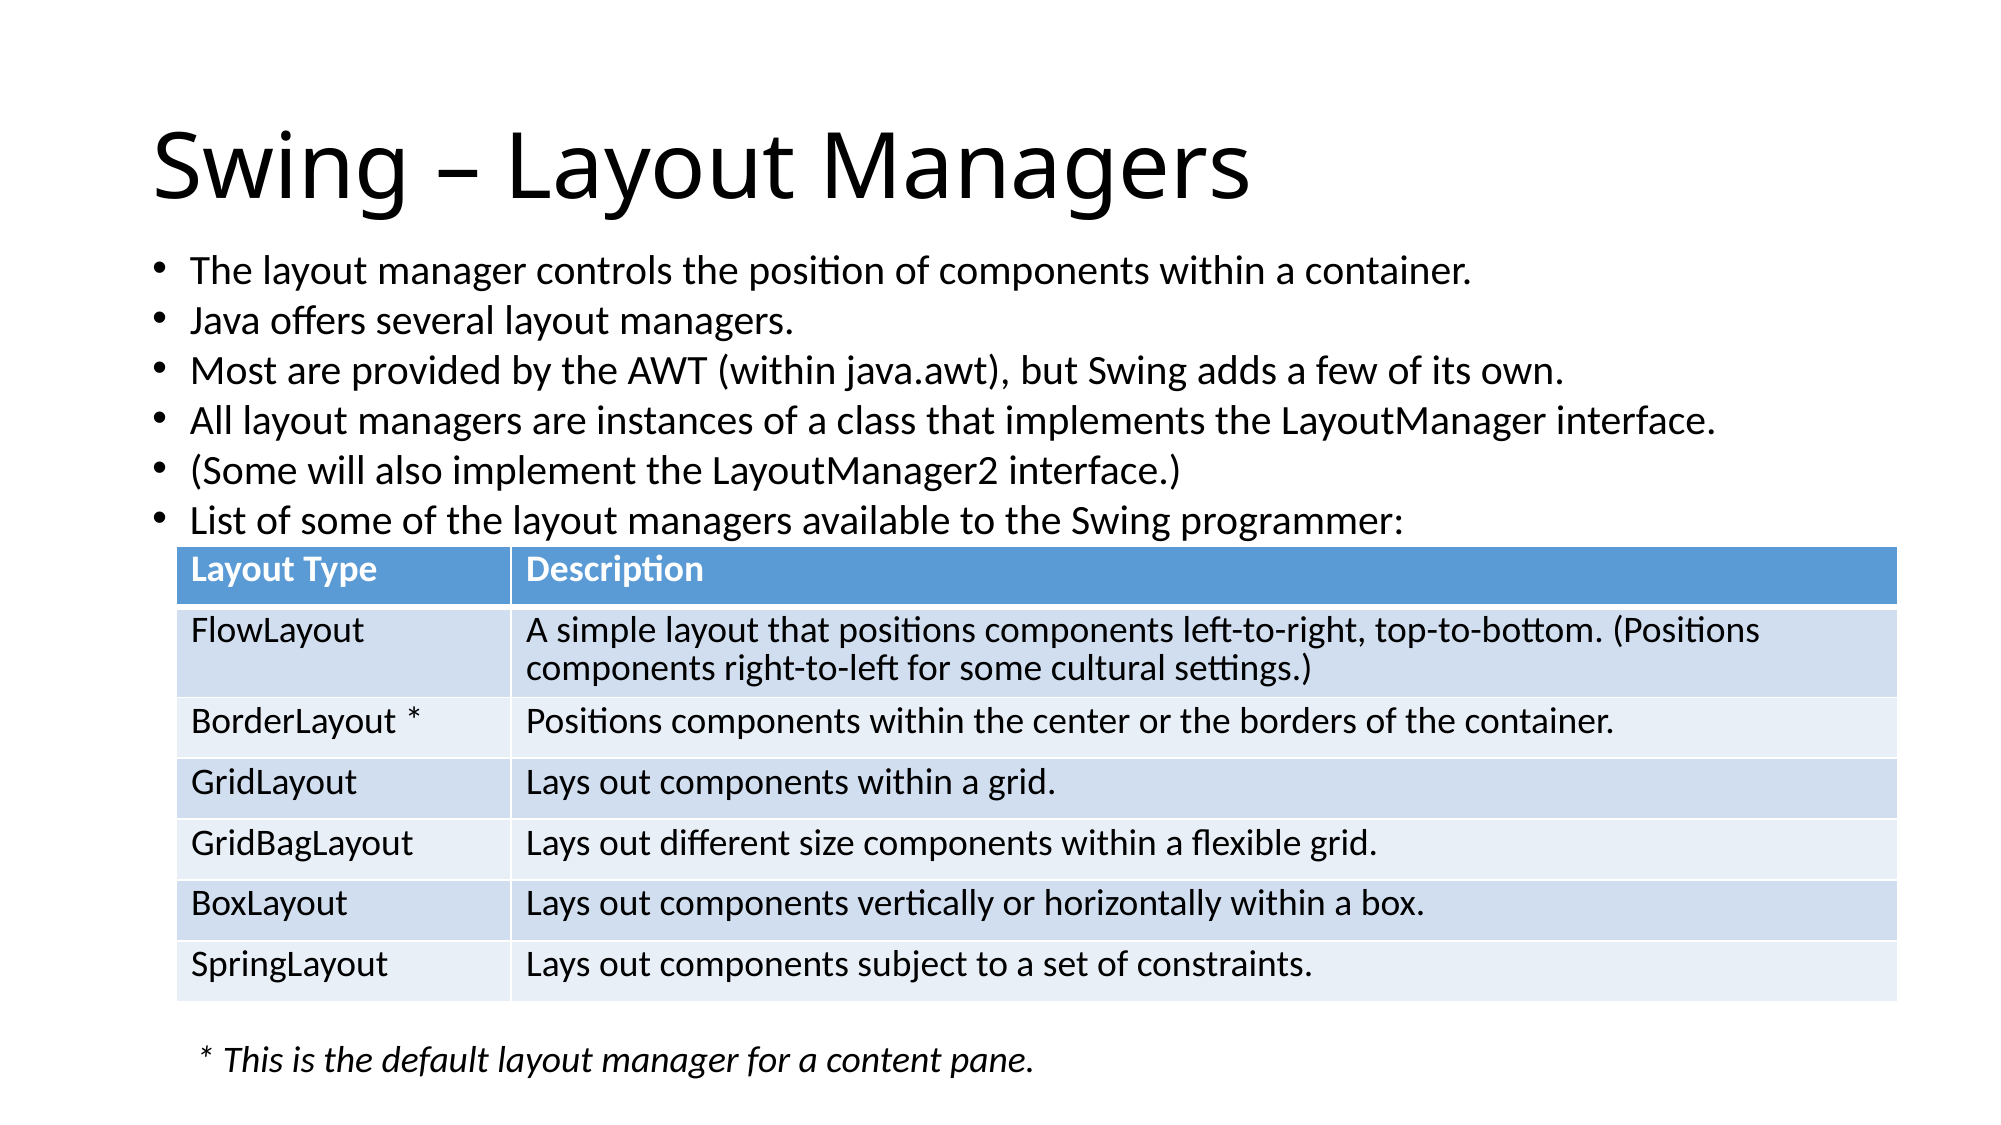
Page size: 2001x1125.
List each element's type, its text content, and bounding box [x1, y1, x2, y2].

table_cell SpringLayout [177, 942, 510, 1001]
list The layout manager controls the position of components within a container. Java offers several layout managers. Most are provided by the AWT (within java.awt), but Swing adds a few of its own. All layout managers are instances of a class that implements the LayoutManager interface. (Some will also implement the LayoutManager2 interface.) List of some of the layout managers available to the Swing programmer: [137, 234, 1892, 974]
table_cell Lays out different size components within a flexible grid. [512, 820, 1897, 879]
table_cell BorderLayout * [177, 698, 510, 757]
table_cell Lays out components subject to a set of constraints. [512, 942, 1897, 1001]
table_cell Lays out components within a grid. [512, 759, 1897, 818]
table_cell Positions components within the center or the borders of the container. [512, 698, 1897, 757]
table_header Layout Type [177, 547, 510, 604]
table_cell FlowLayout [177, 610, 510, 697]
table_cell GridBagLayout [177, 820, 510, 879]
table_cell GridLayout [177, 759, 510, 818]
text_box * This is the default layout manager for a content pane. [181, 1027, 1052, 1088]
table_cell A simple layout that positions components left-to-right, top-to-bottom. (Positions components right-to-left for some cultural settings.) [512, 610, 1897, 697]
table_cell Lays out components vertically or horizontally within a box. [512, 881, 1897, 940]
table_cell BoxLayout [177, 881, 510, 940]
table_header Description [512, 547, 1897, 604]
title Swing – Layout Managers [137, 59, 1863, 234]
